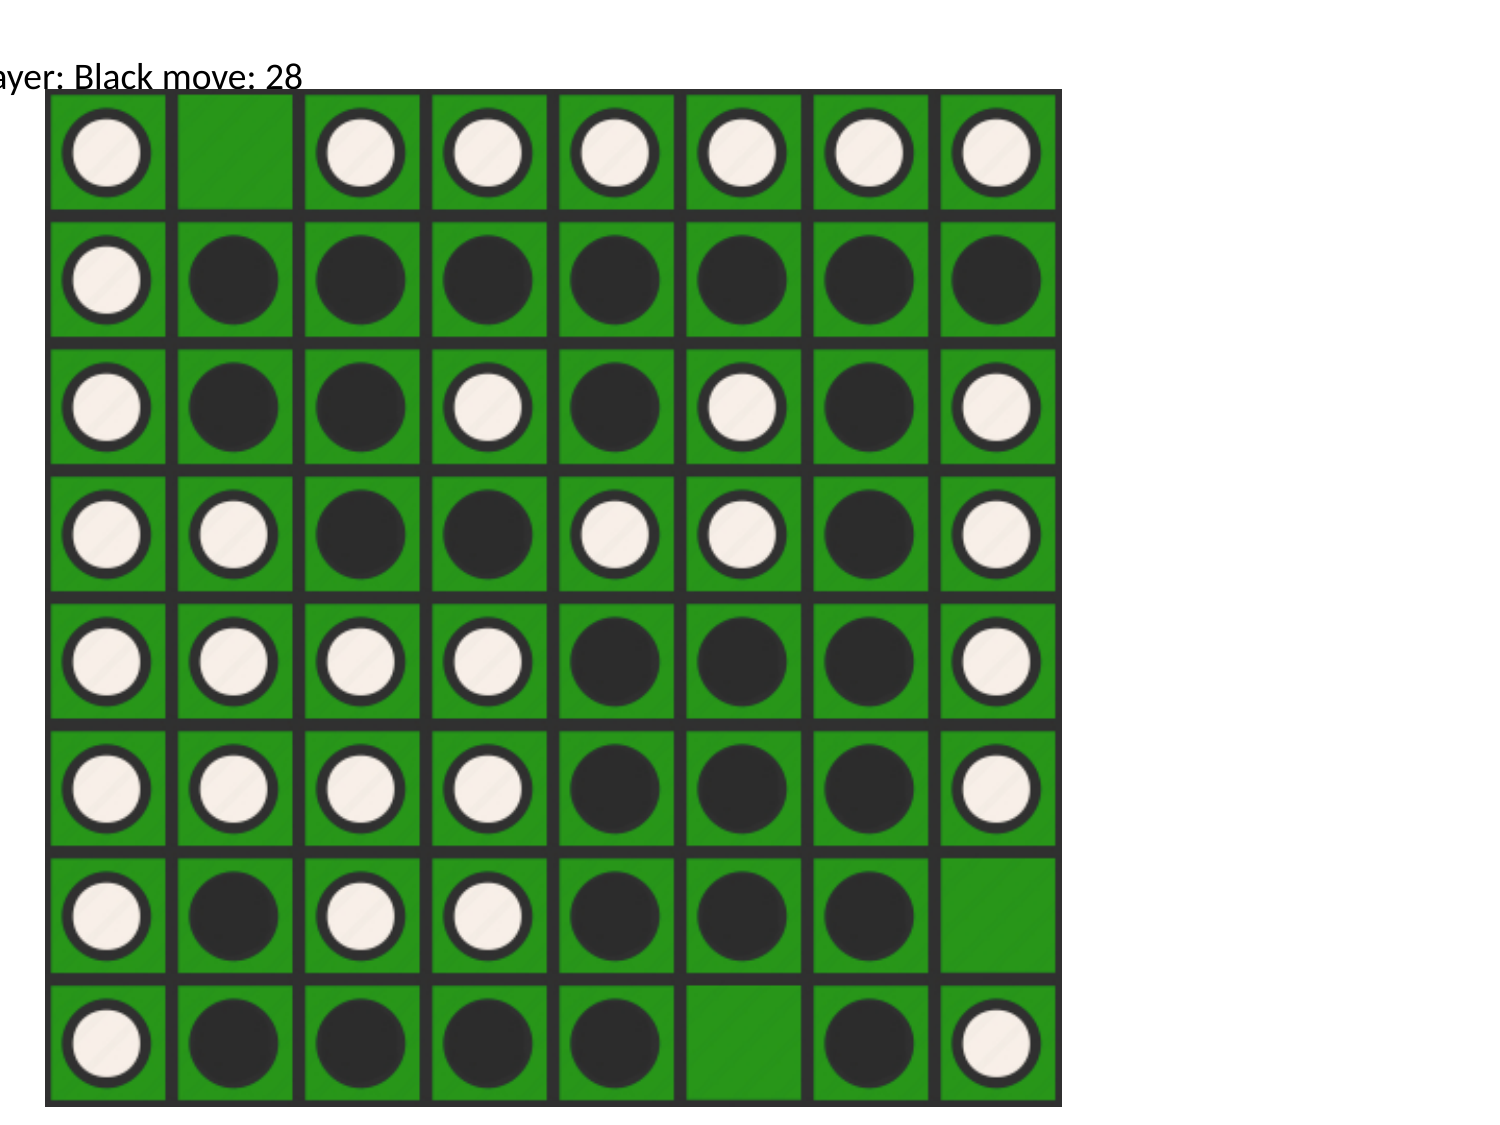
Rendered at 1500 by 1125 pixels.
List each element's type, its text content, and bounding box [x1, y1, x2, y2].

text_box turn: 57 player: Black move: 28 [0, 44, 319, 105]
picture [44, 89, 1062, 1107]
